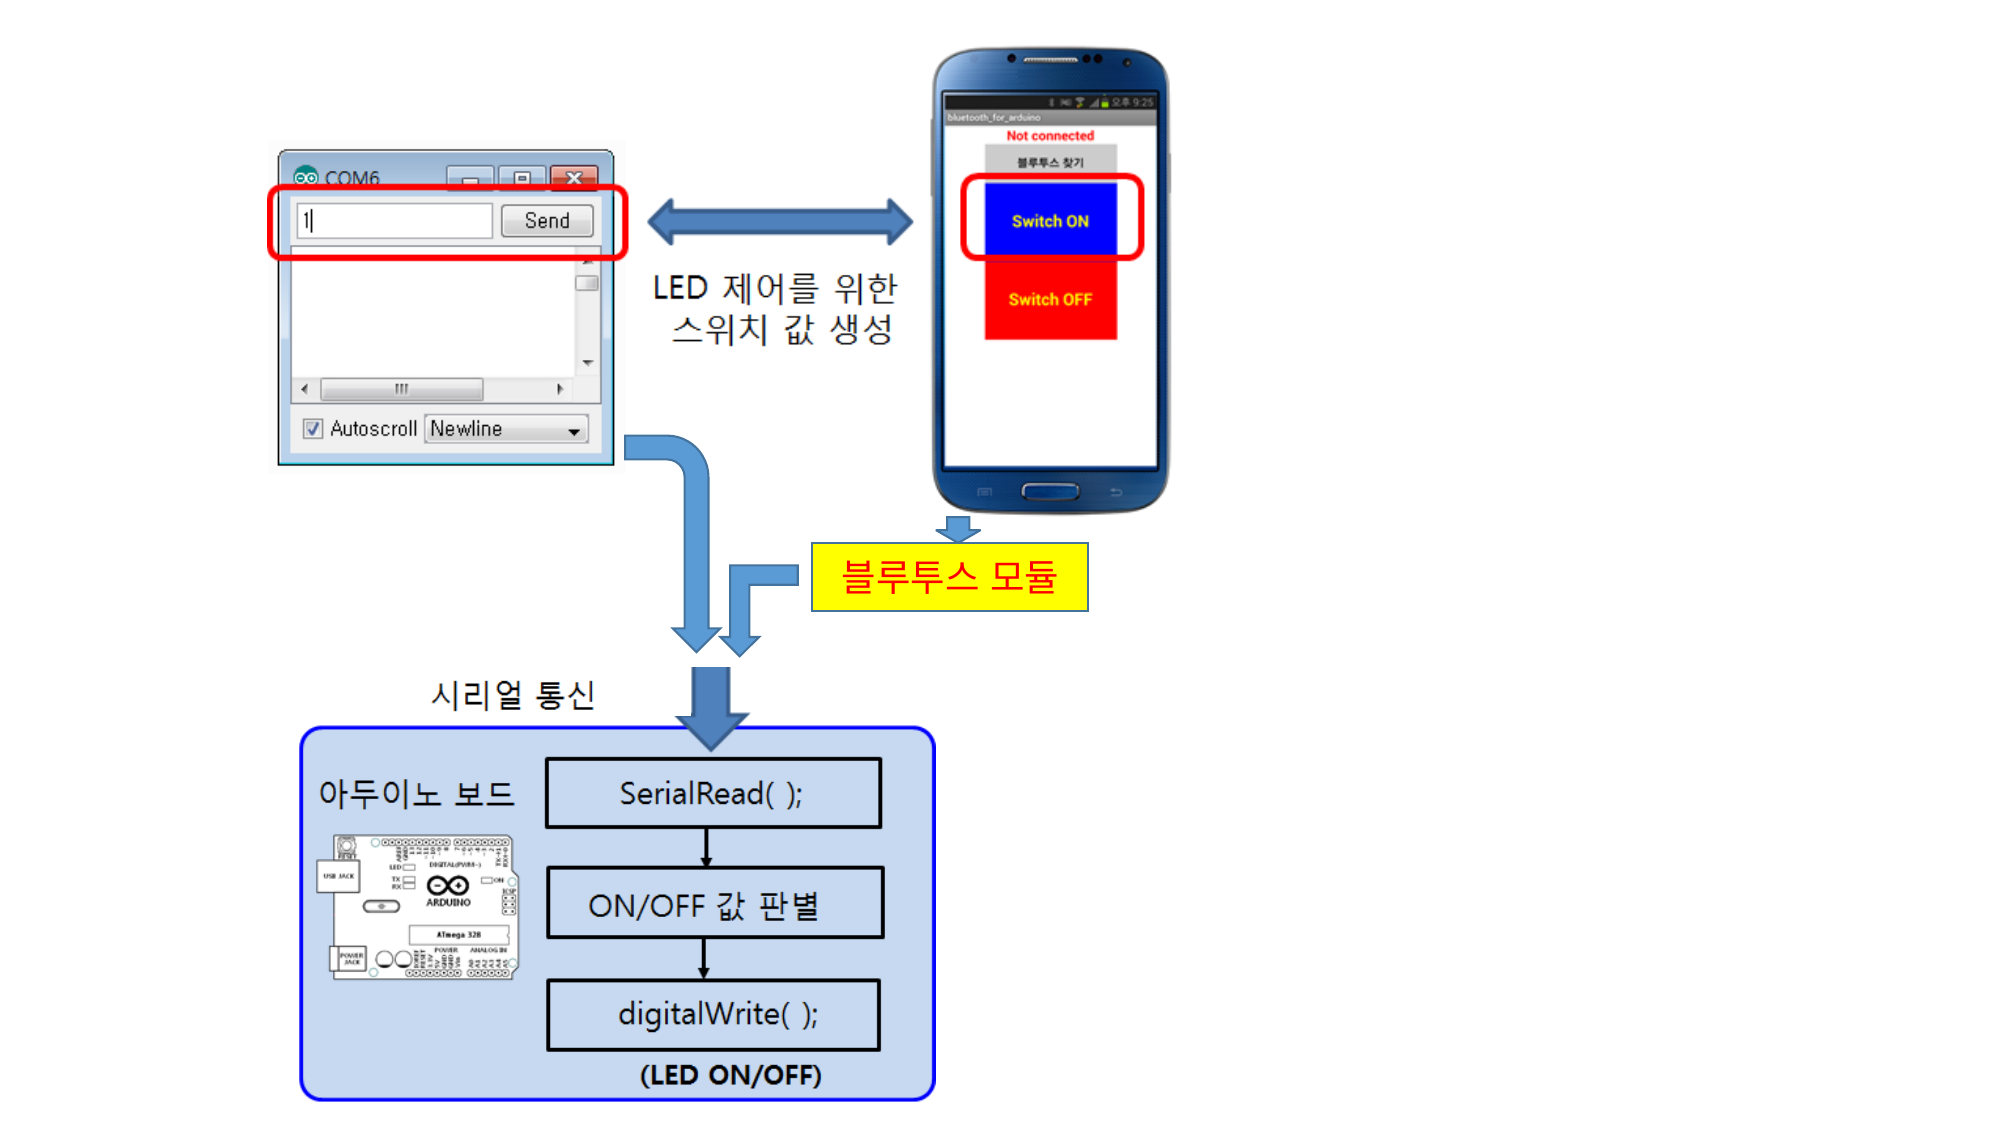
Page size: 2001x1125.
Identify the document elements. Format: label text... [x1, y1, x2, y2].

text_box [670, 518, 723, 654]
text_box [717, 564, 799, 658]
text_box [935, 518, 982, 545]
text_box 블루투스 모듈 [811, 542, 1089, 612]
picture [298, 667, 936, 1107]
picture [267, 44, 1173, 518]
